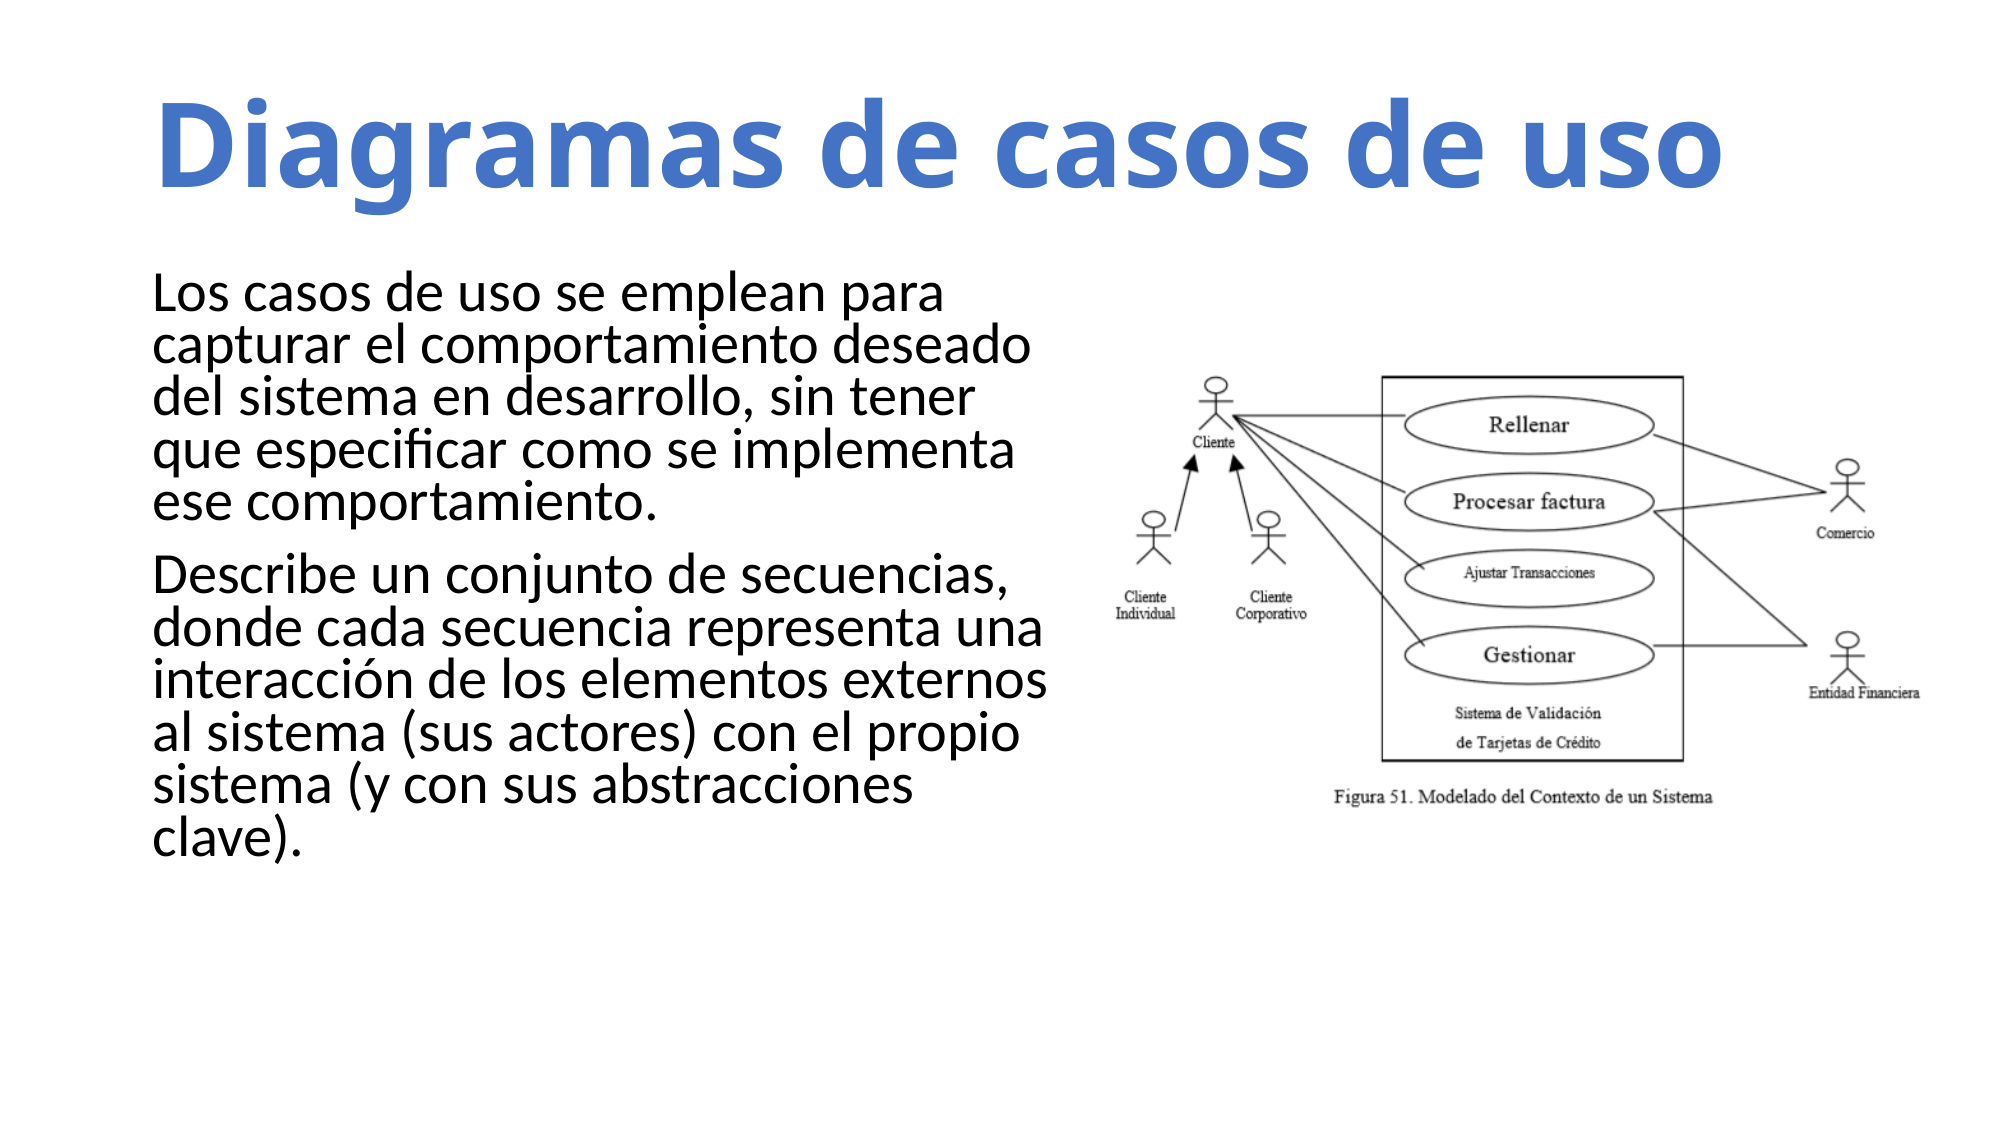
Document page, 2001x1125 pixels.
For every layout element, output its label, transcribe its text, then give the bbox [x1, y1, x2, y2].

title Diagramas de casos de uso [137, 63, 1863, 224]
picture [1111, 354, 1933, 818]
list Los casos de uso se emplean para capturar el comportamiento deseado del sistema en desarrollo, sin tener que especificar como se implementa ese comportamiento. Describe un conjunto de secuencias, donde cada secuencia representa una interacción de los elementos externos al sistema (sus actores) con el propio sistema (y con sus abstracciones clave). [137, 261, 1092, 1062]
